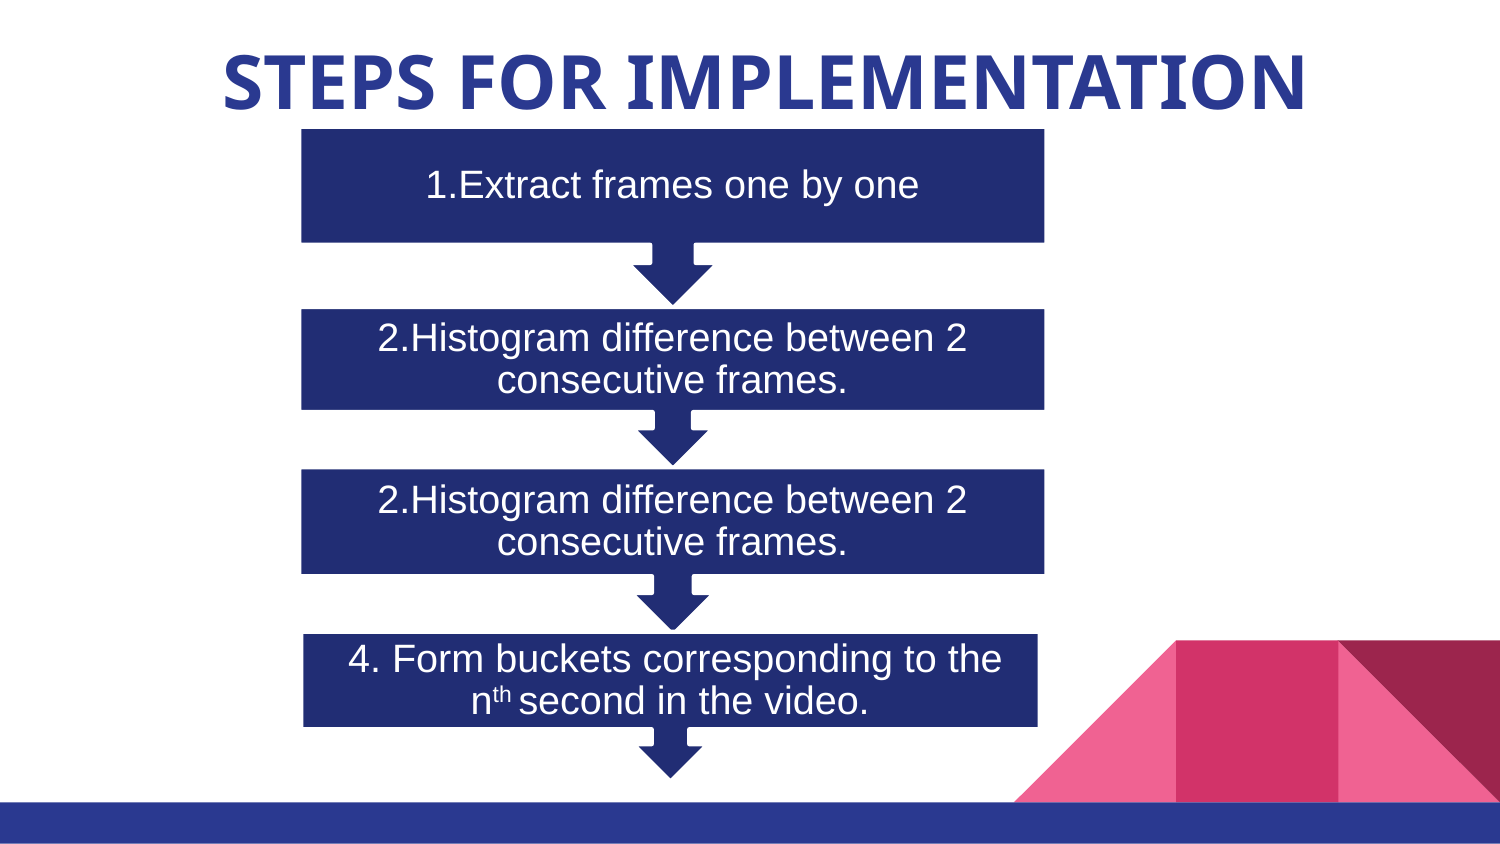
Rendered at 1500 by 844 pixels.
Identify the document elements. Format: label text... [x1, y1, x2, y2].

title STEPS FOR IMPLEMENTATION [51, 19, 1449, 119]
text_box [298, 126, 1047, 306]
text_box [298, 467, 1047, 635]
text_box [300, 631, 1040, 782]
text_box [298, 306, 1047, 466]
